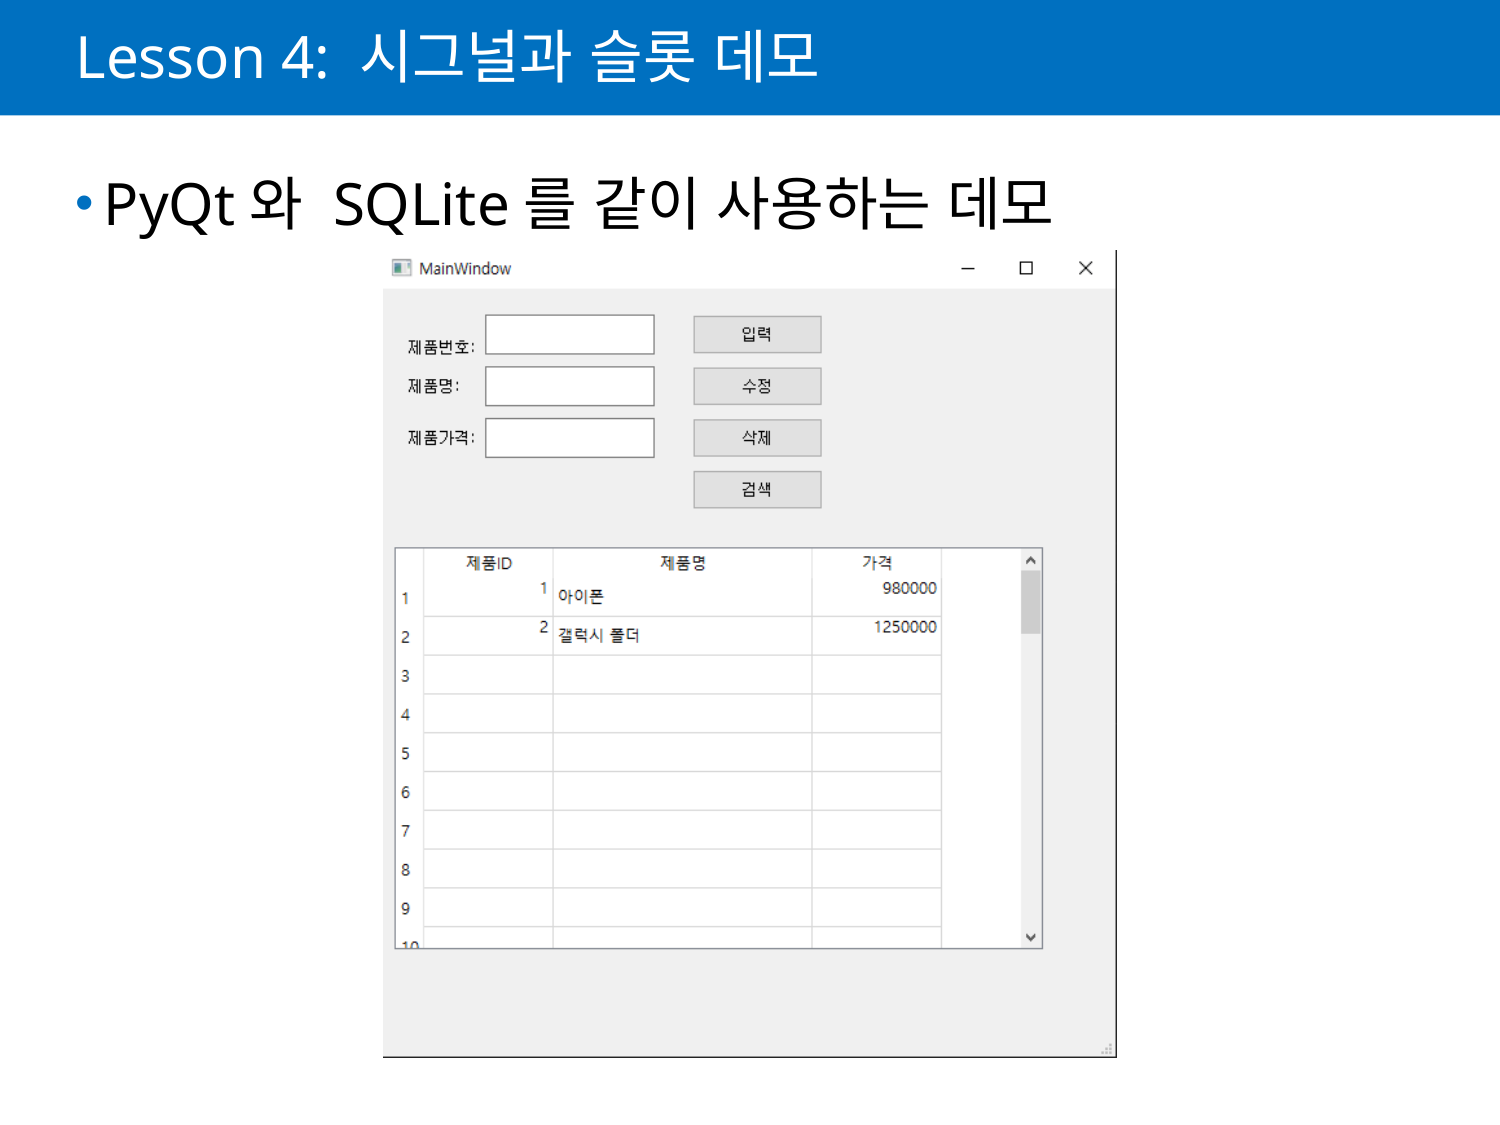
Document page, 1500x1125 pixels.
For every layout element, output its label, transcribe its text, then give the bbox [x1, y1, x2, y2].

title Lesson 4: 시그널과 슬롯 데모 [75, 0, 1351, 122]
list PyQt와 SQLite를 같이 사용하는 데모 [74, 167, 1408, 1013]
picture [383, 250, 1117, 1059]
